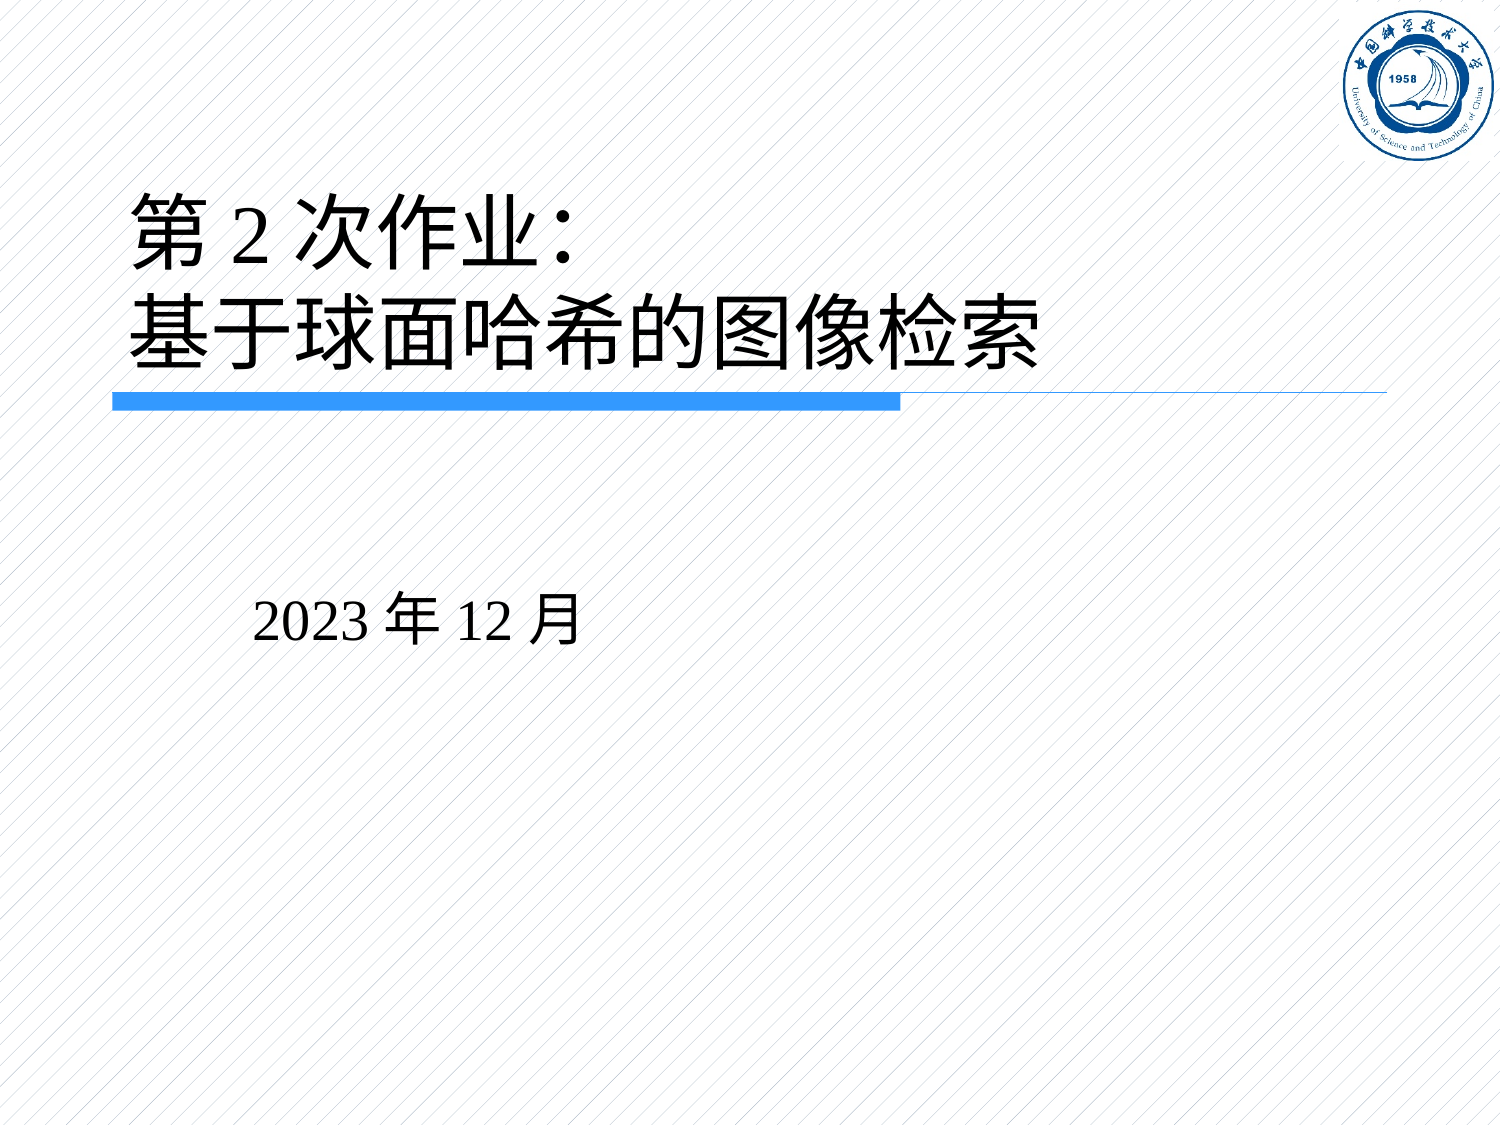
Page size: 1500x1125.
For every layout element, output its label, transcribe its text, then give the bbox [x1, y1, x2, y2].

title 第2次作业： 基于球面哈希的图像检索 [112, 162, 1429, 388]
subtitle 2023年12月 [237, 574, 1388, 837]
picture [1339, 2, 1494, 161]
